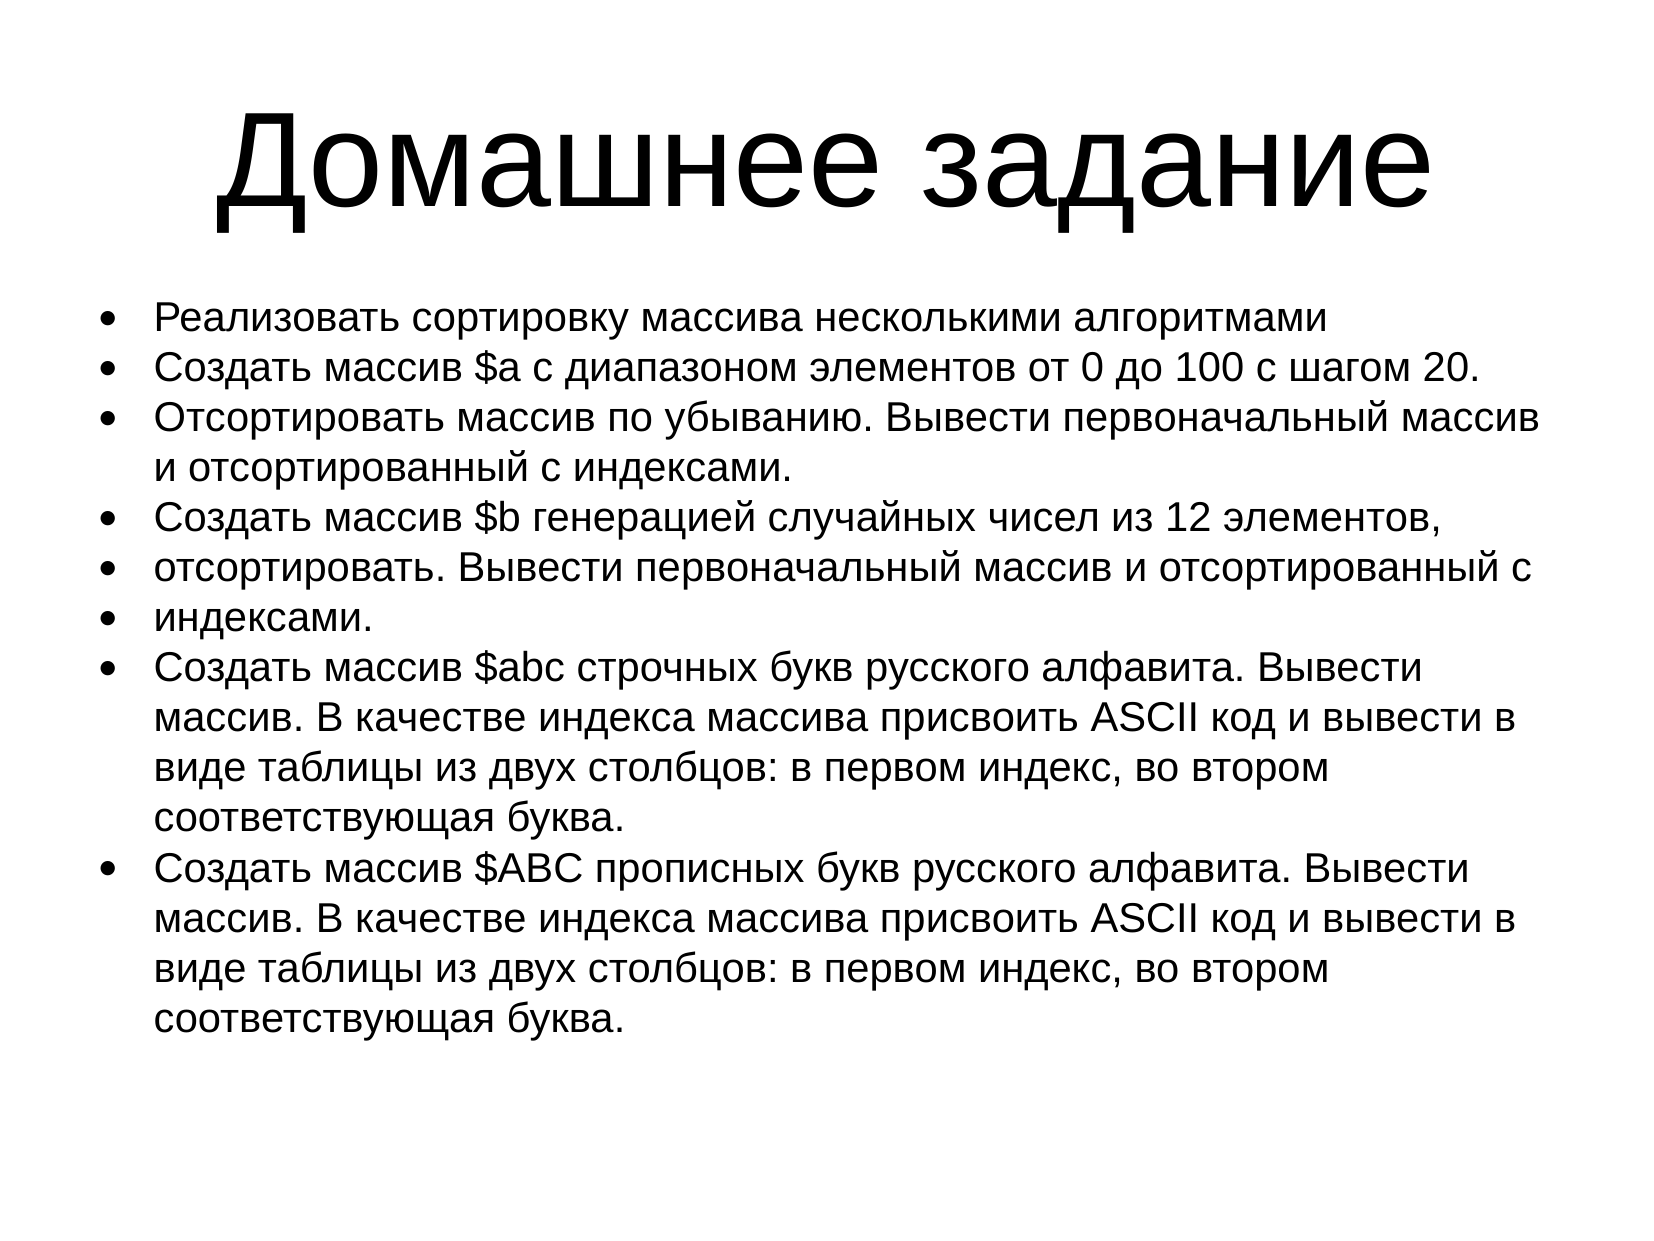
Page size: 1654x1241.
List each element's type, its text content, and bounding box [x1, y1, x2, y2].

text_box Реализовать сортировку массива несколькими алгоритмами Создать массив $a с диапазоном элементов от 0 до 100 с шагом 20. Отсортировать массив по убыванию. Вывести первоначальный массив и отсортированный с индексами. Создать массив $b генерацией случайных чисел из 12 элементов, отсортировать. Вывести первоначальный массив и отсортированный с индексами. Создать массив $abc строчных букв русского алфавита. Вывести массив. В качестве индекса массива присвоить ASCII код и вывести в виде таблицы из двух столбцов: в первом индекс, во втором соответствующая буква. Создать массив $ABC прописных букв русского алфавита. Вывести массив. В качестве индекса массива присвоить ASCII код и вывести в виде таблицы из двух столбцов: в первом индекс, во втором соответствующая буква. [82, 290, 1571, 1009]
text_box Домашнее задание [82, 49, 1571, 257]
